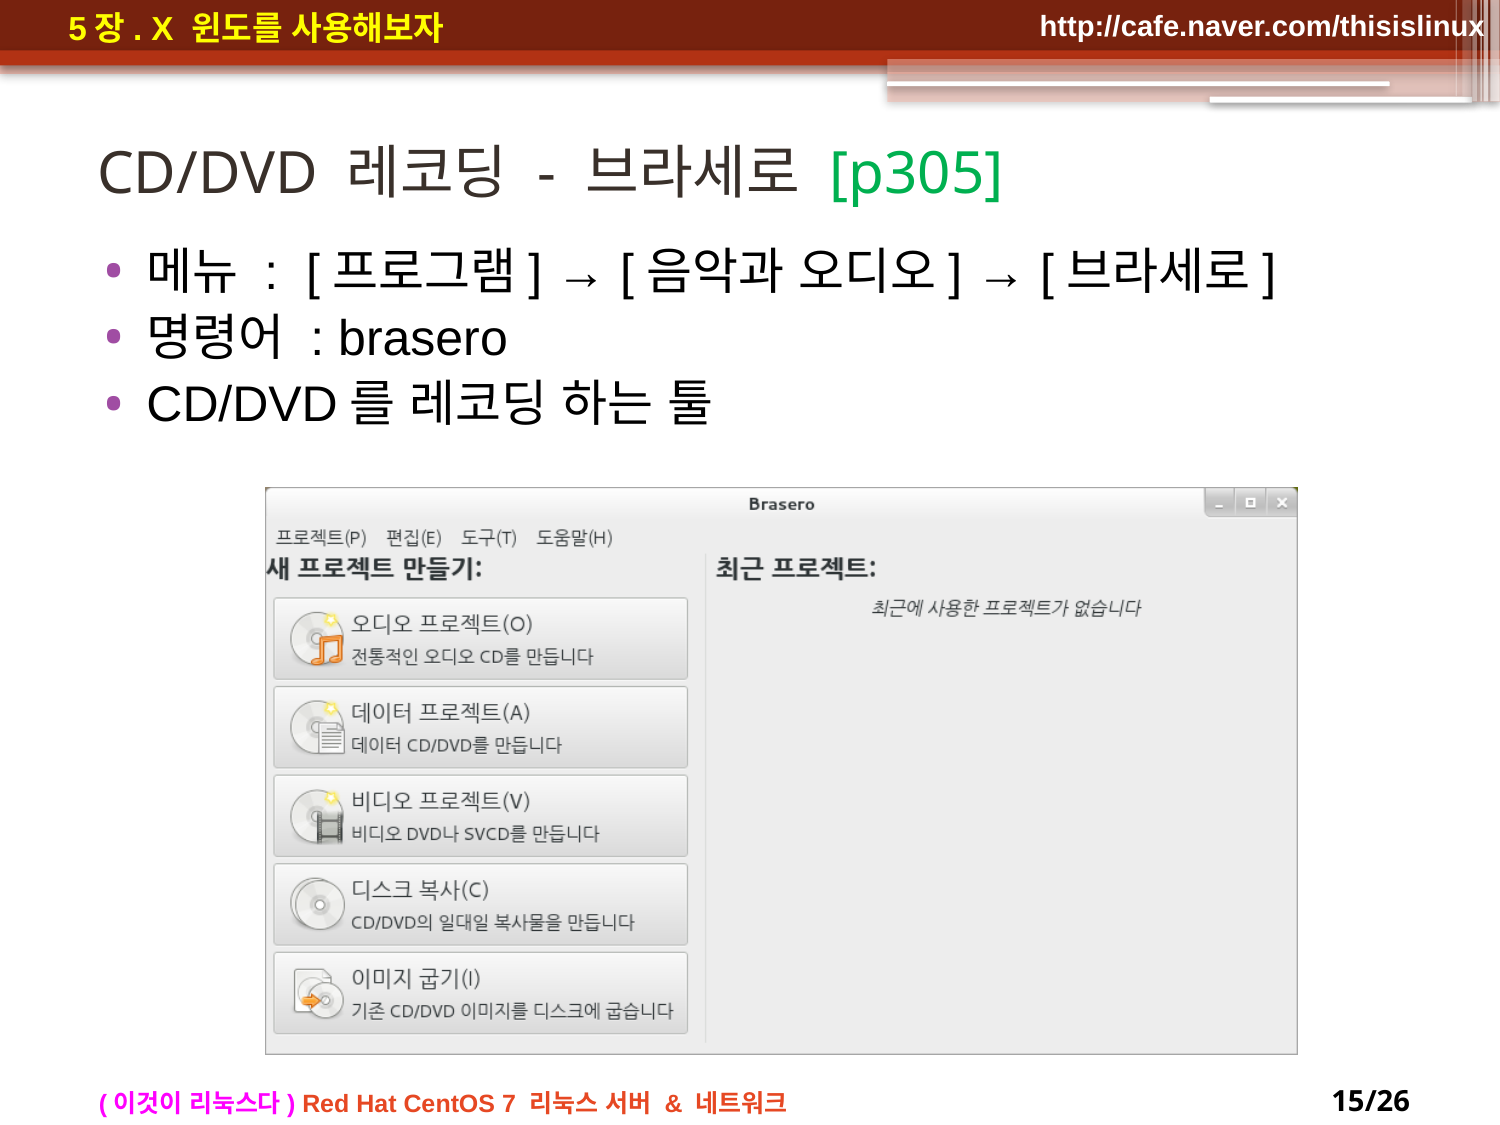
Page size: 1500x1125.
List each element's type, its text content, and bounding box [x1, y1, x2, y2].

title CD/DVD 레코딩 - 브라세로 [p305] [82, 117, 1432, 223]
text_box 메뉴 : [프로그램] → [음악과 오디오] → [브라세로] 명령어 : brasero CD/DVD를 레코딩 하는 툴 [71, 231, 1422, 1059]
picture [265, 487, 1298, 1055]
